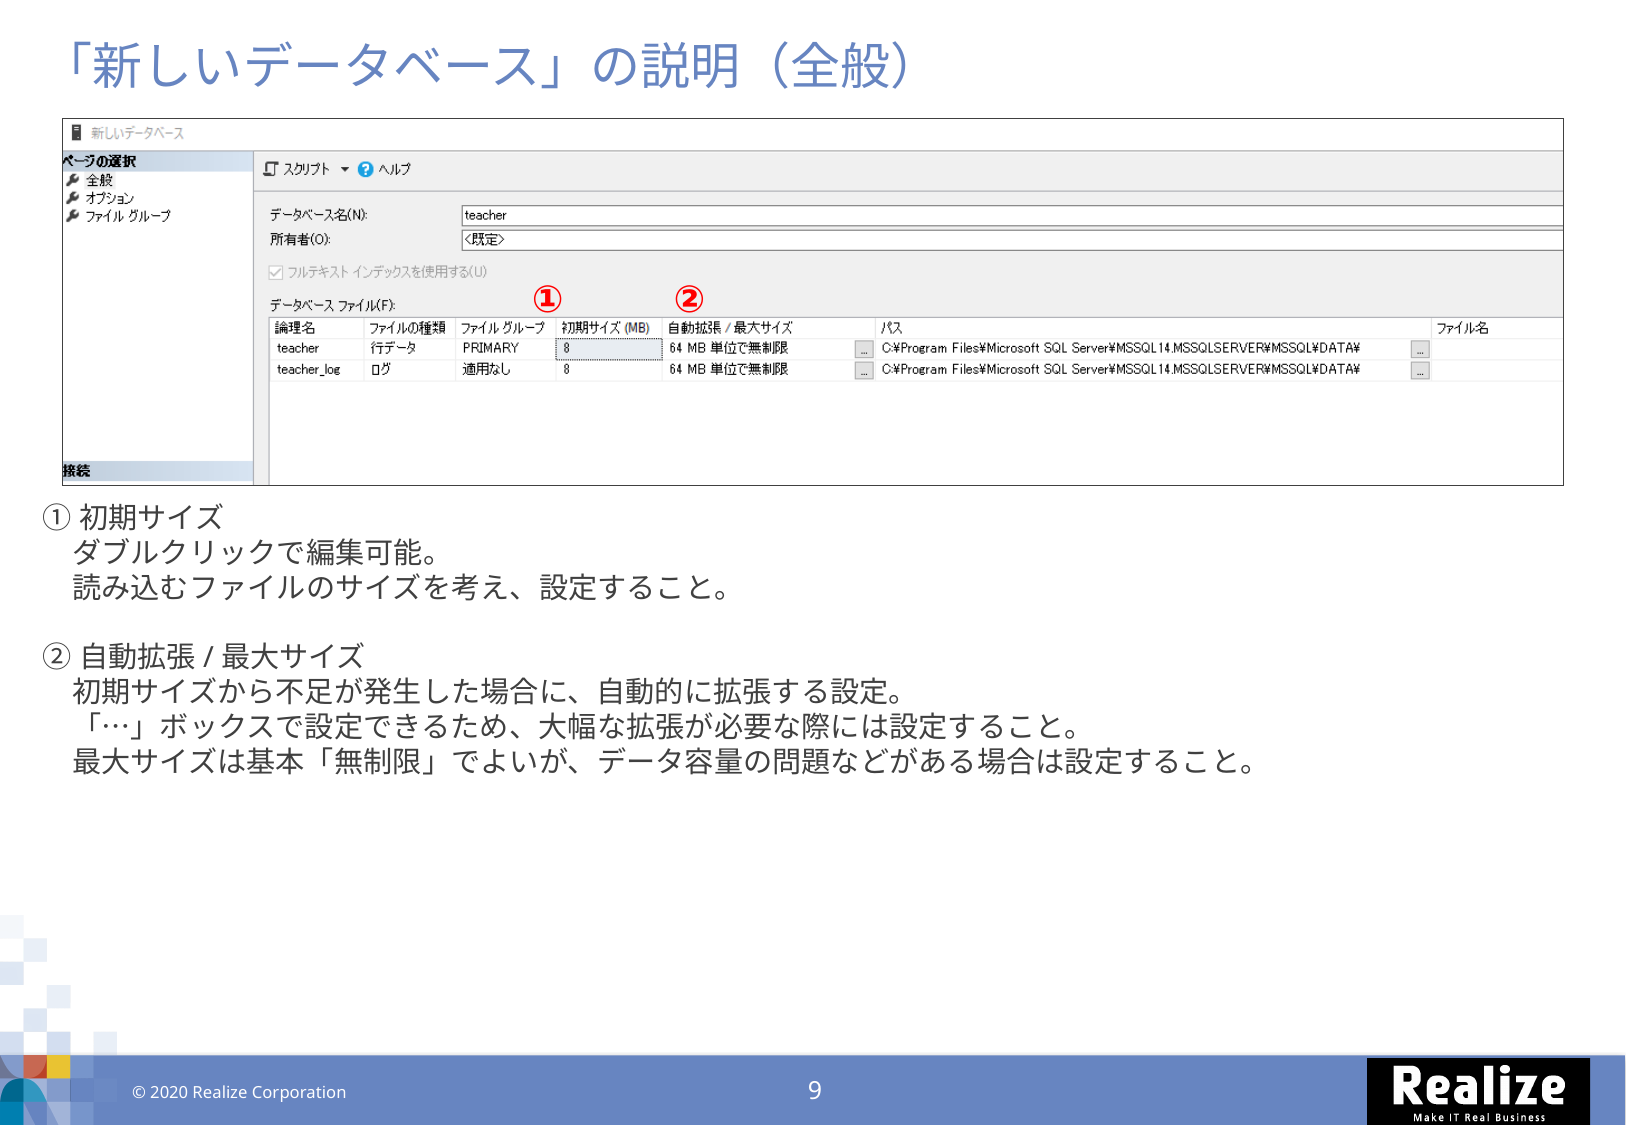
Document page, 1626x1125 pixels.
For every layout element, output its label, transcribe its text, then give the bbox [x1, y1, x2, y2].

text_box ①初期サイズ ダブルクリックで編集可能。 読み込むファイルのサイズを考え、設定すること。 ②自動拡張/最大サイズ 初期サイズから不足が発生した場合に、自動的に拡張する設定。 「…」ボックスで設定できるため、大幅な拡張が必要な際には設定すること。 最大サイズは基本「無制限」でよいが、データ容量の問題などがある場合は設定すること。 [28, 491, 1581, 786]
picture [62, 118, 1564, 486]
picture [1367, 1058, 1591, 1125]
list 「新しいデータベース」の説明（全般） [28, 0, 1599, 119]
picture [0, 915, 117, 1125]
